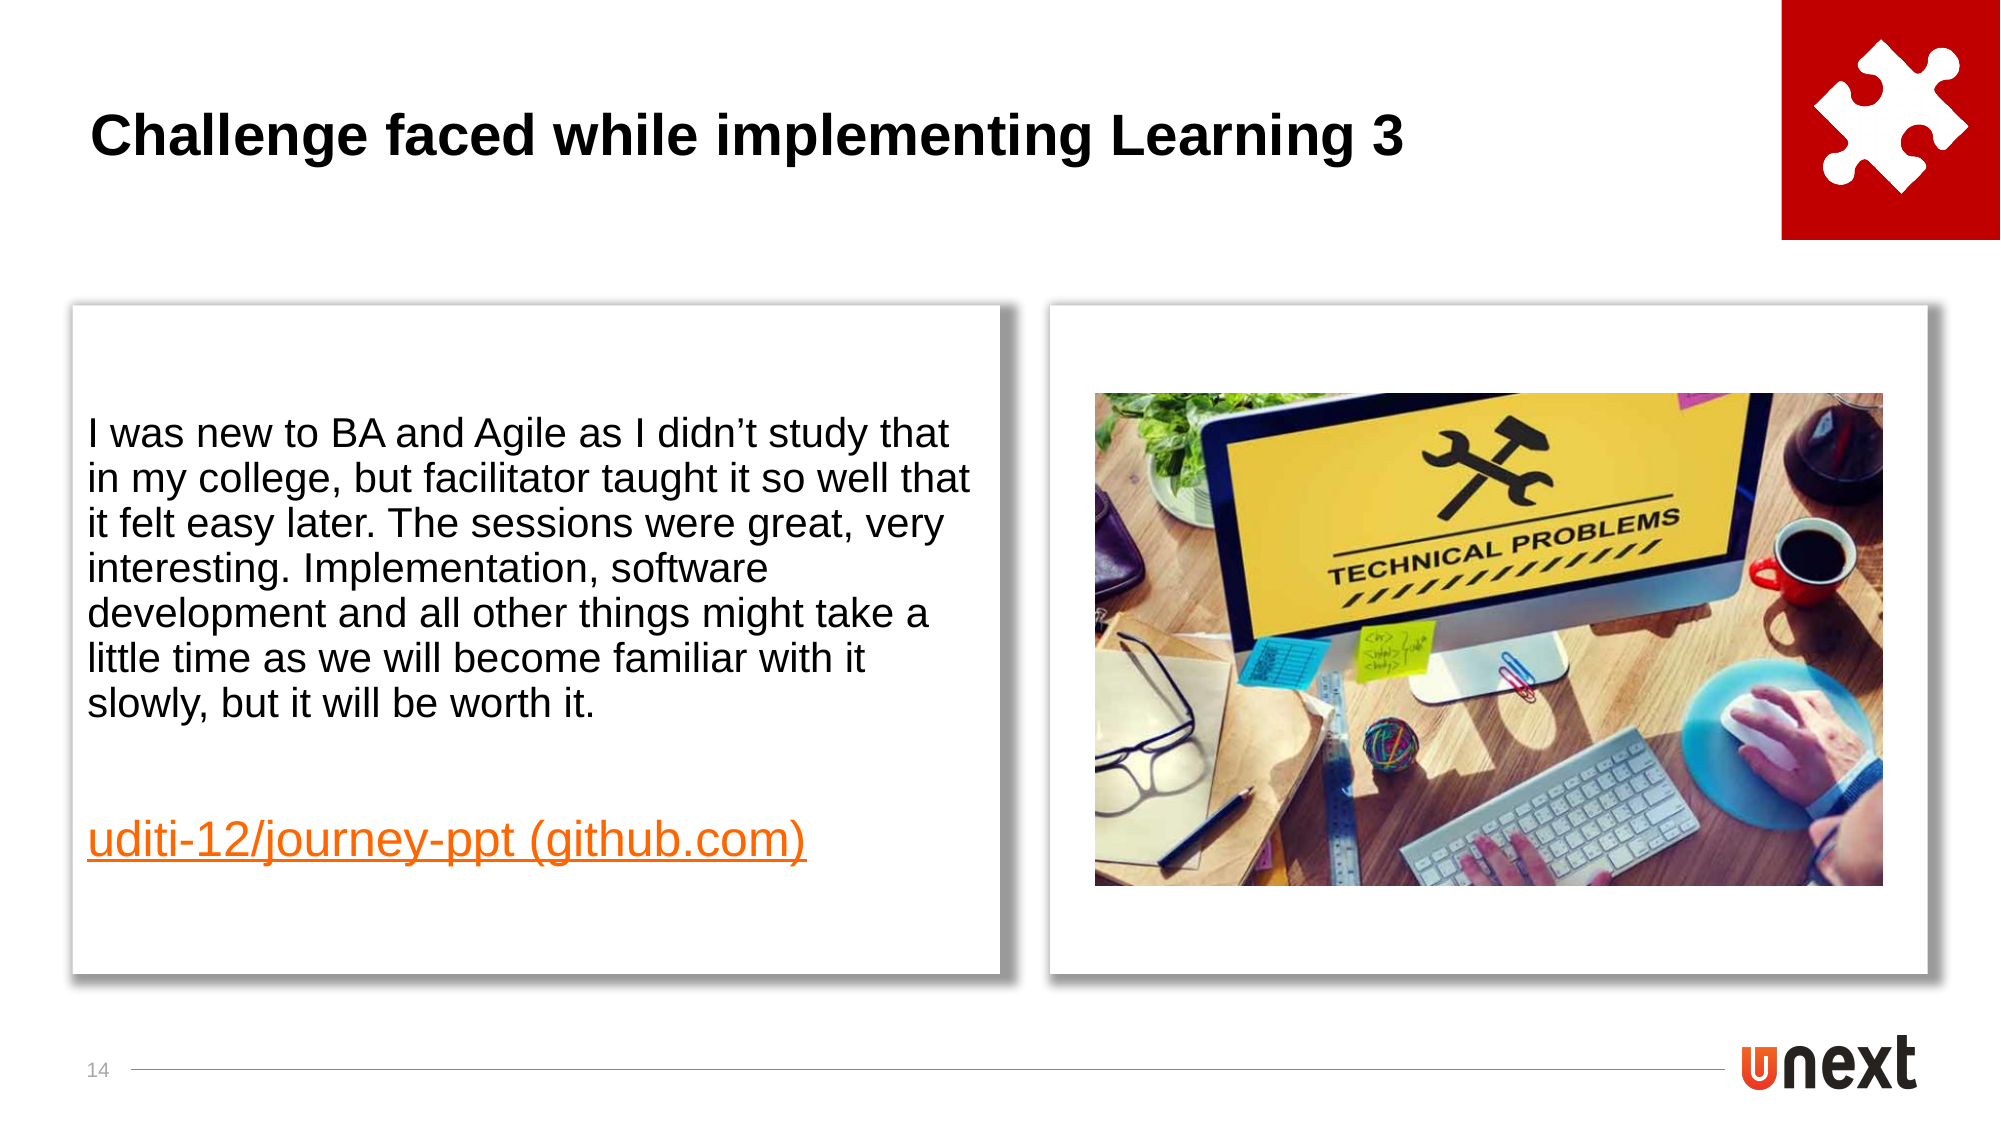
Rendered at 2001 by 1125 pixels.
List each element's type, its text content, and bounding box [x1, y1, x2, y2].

text_box [1050, 305, 1928, 974]
picture [1742, 1035, 1917, 1090]
text_box [1781, 0, 2000, 241]
picture [1094, 393, 1883, 886]
picture [1798, 27, 1984, 213]
text_box I was new to BA and Agile as I didn’t study that in my college, but facilitator taught it so well that it felt easy later. The sessions were great, very interesting. Implementation, software development and all other things might take a little time as we will become familiar with it slowly, but it will be worth it. uditi-12/journey-ppt (github.com) [72, 305, 1000, 974]
slide_number 14 [48, 1047, 110, 1091]
title Challenge faced while implementing Learning 3 [76, 78, 1798, 196]
